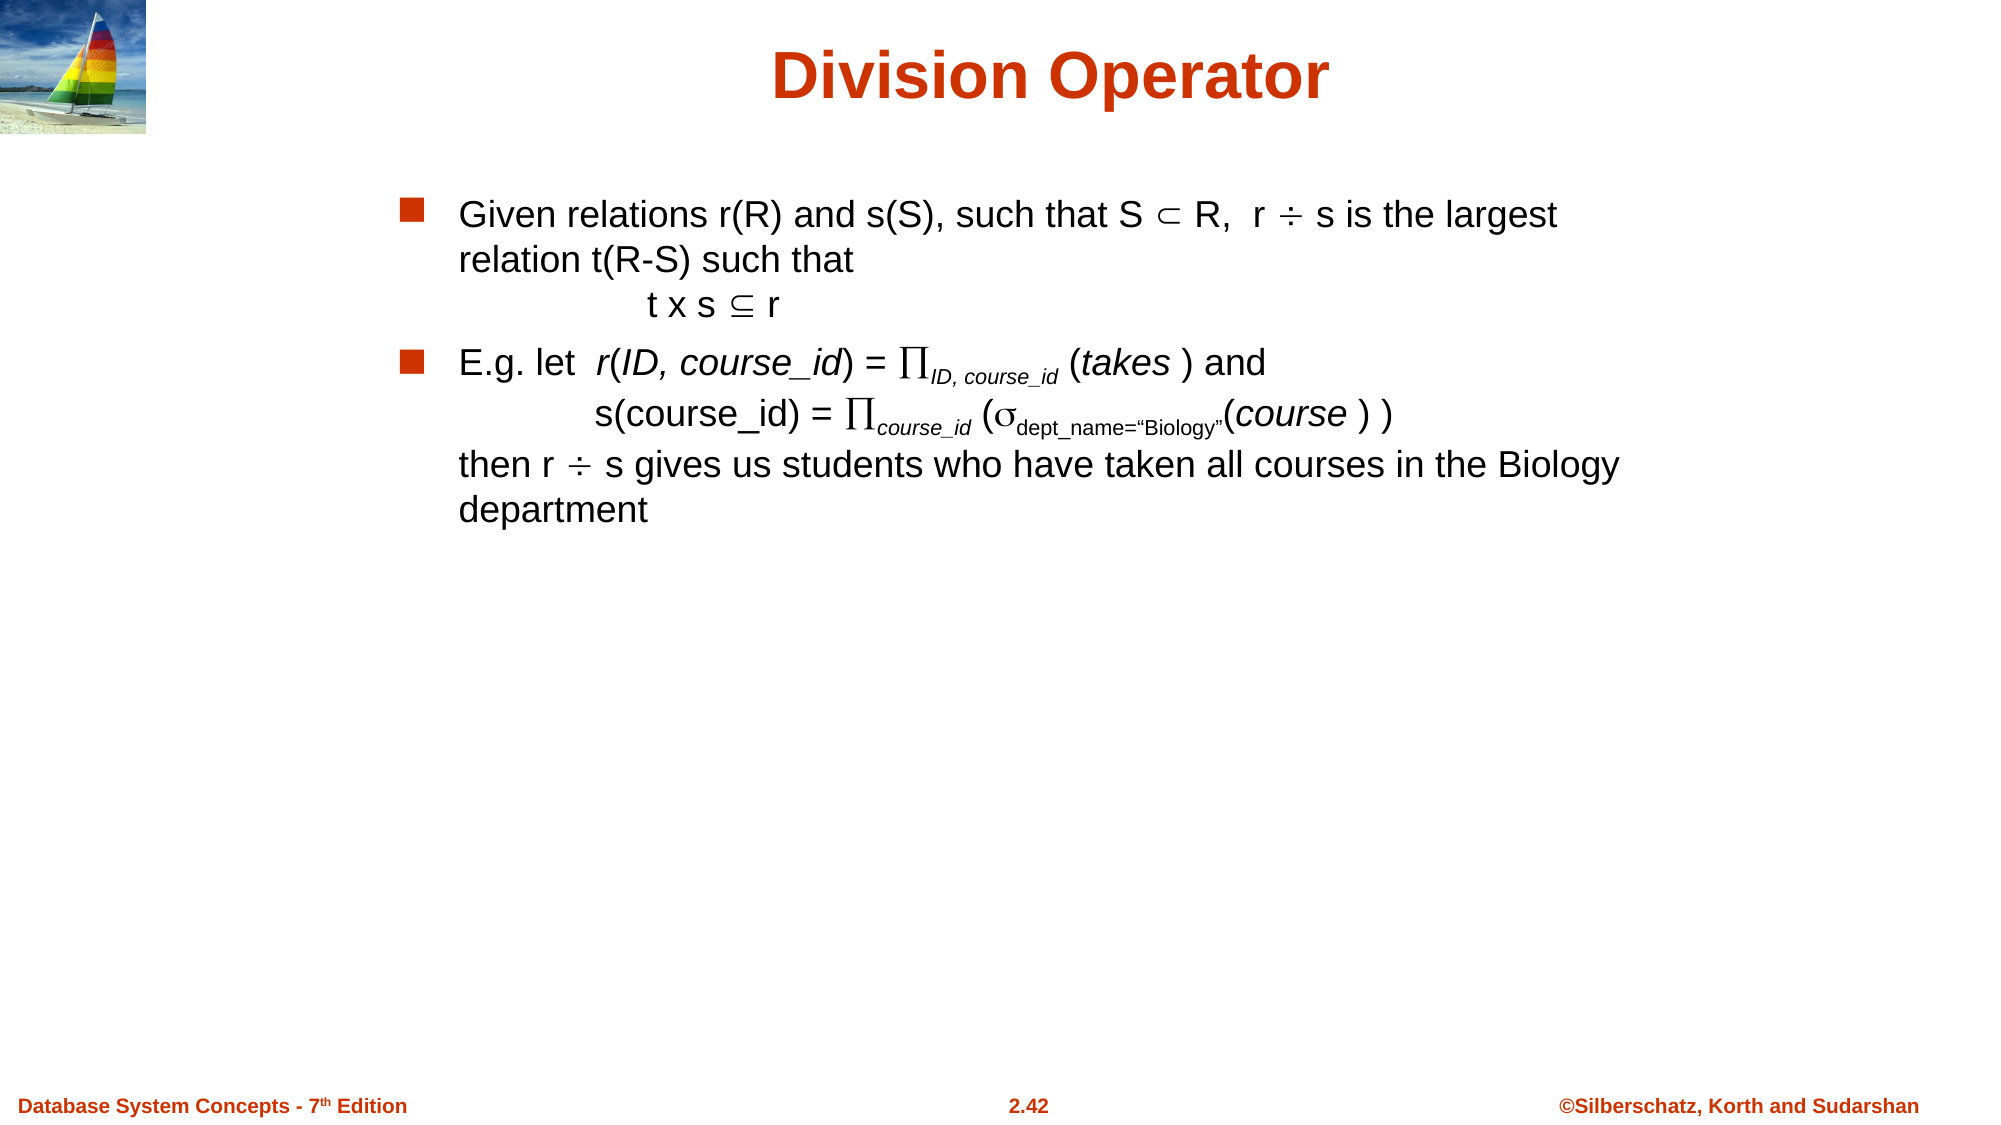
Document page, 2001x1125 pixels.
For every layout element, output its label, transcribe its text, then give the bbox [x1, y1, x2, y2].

title Division Operator [167, 18, 1935, 120]
picture [0, 0, 146, 134]
list Given relations r(R) and s(S), such that S  R, r  s is the largest relation t(R-S) such that t x s  r E.g. let r(ID, course_id) = ID, course_id (takes ) and s(course_id) = course_id (dept_name=“Biology”(course ) ) then r  s gives us students who have taken all courses in the Biology department [387, 182, 1677, 1035]
